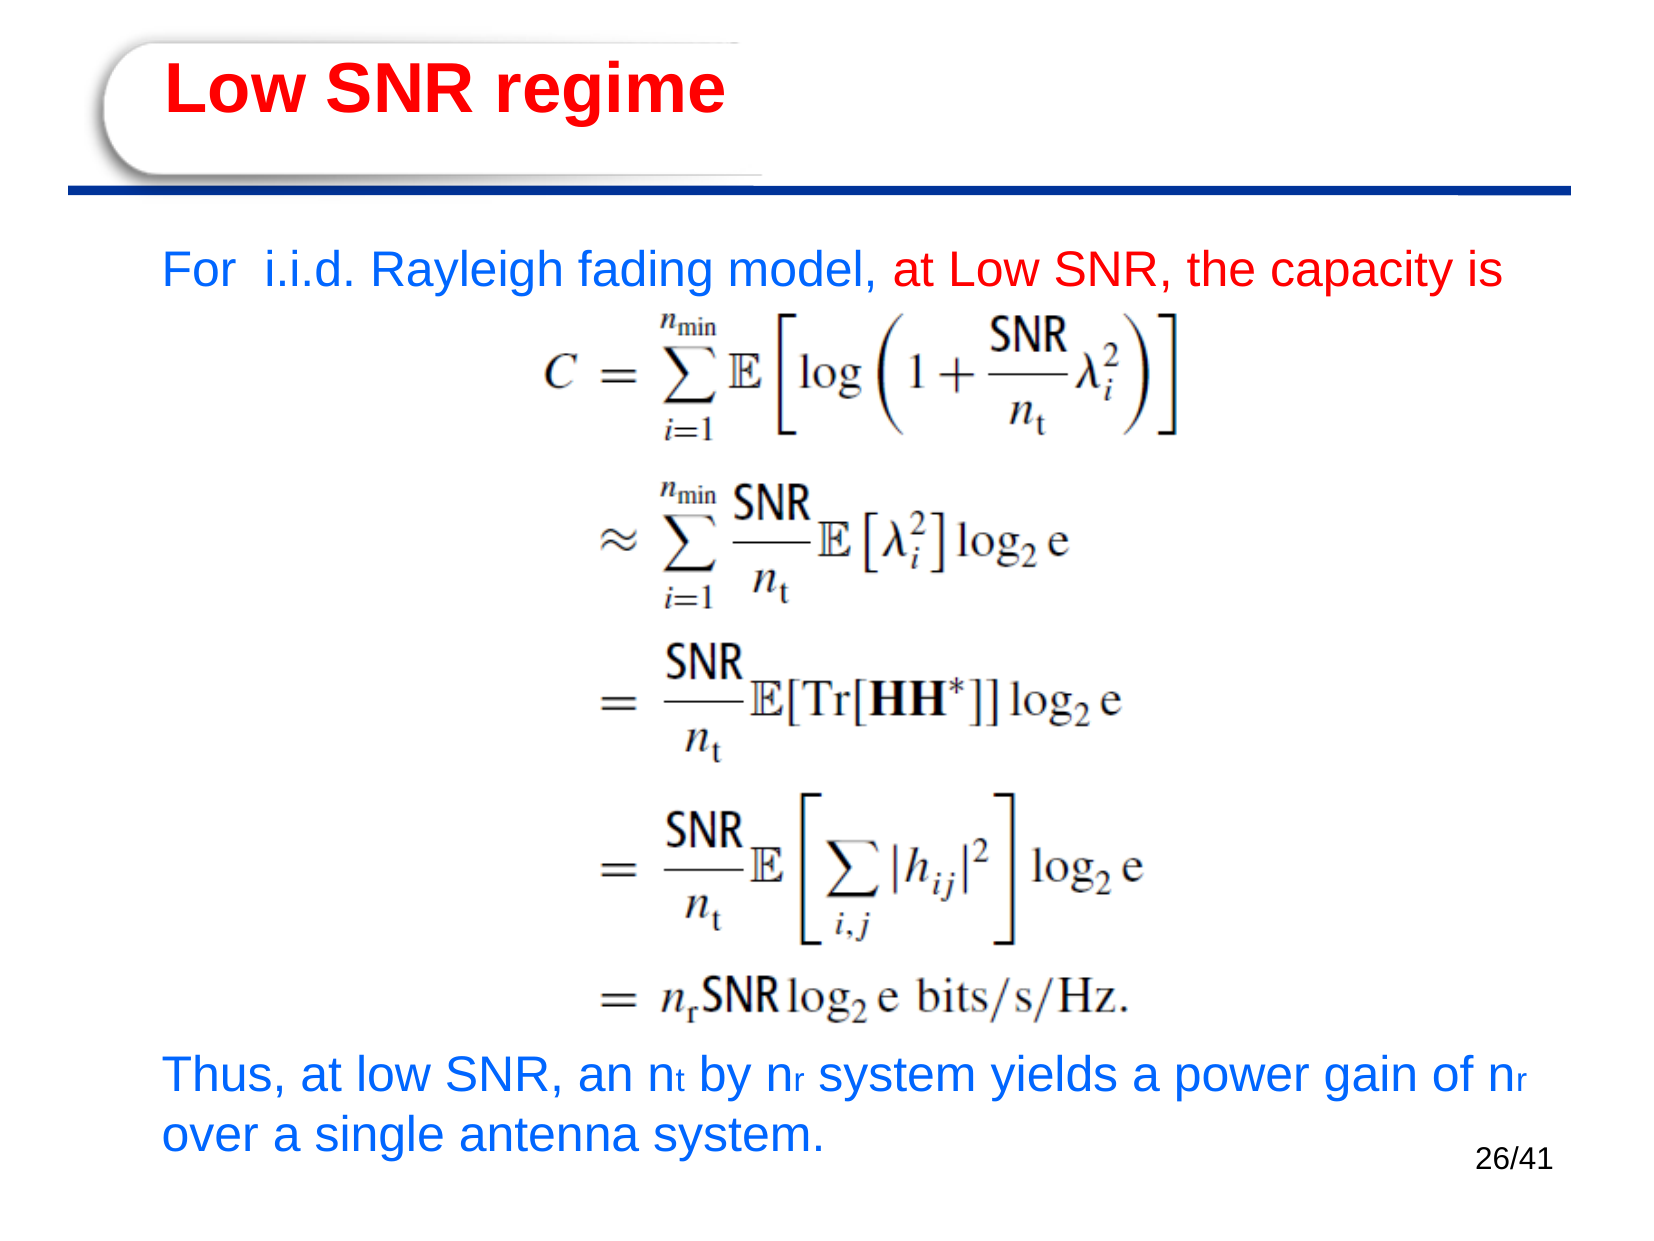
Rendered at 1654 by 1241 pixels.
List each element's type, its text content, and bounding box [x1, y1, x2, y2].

picture [543, 304, 1186, 1034]
picture [84, 19, 1067, 204]
title Low SNR regime [147, 49, 1572, 160]
text_box Thus, at low SNR, an nt by nr system yields a power gain of nr over a single antenna system. [146, 1033, 1605, 1169]
text_box For i.i.d. Rayleigh fading model, at Low SNR, the capacity is [146, 229, 1568, 305]
slide_number 26/41 [1185, 1129, 1572, 1216]
